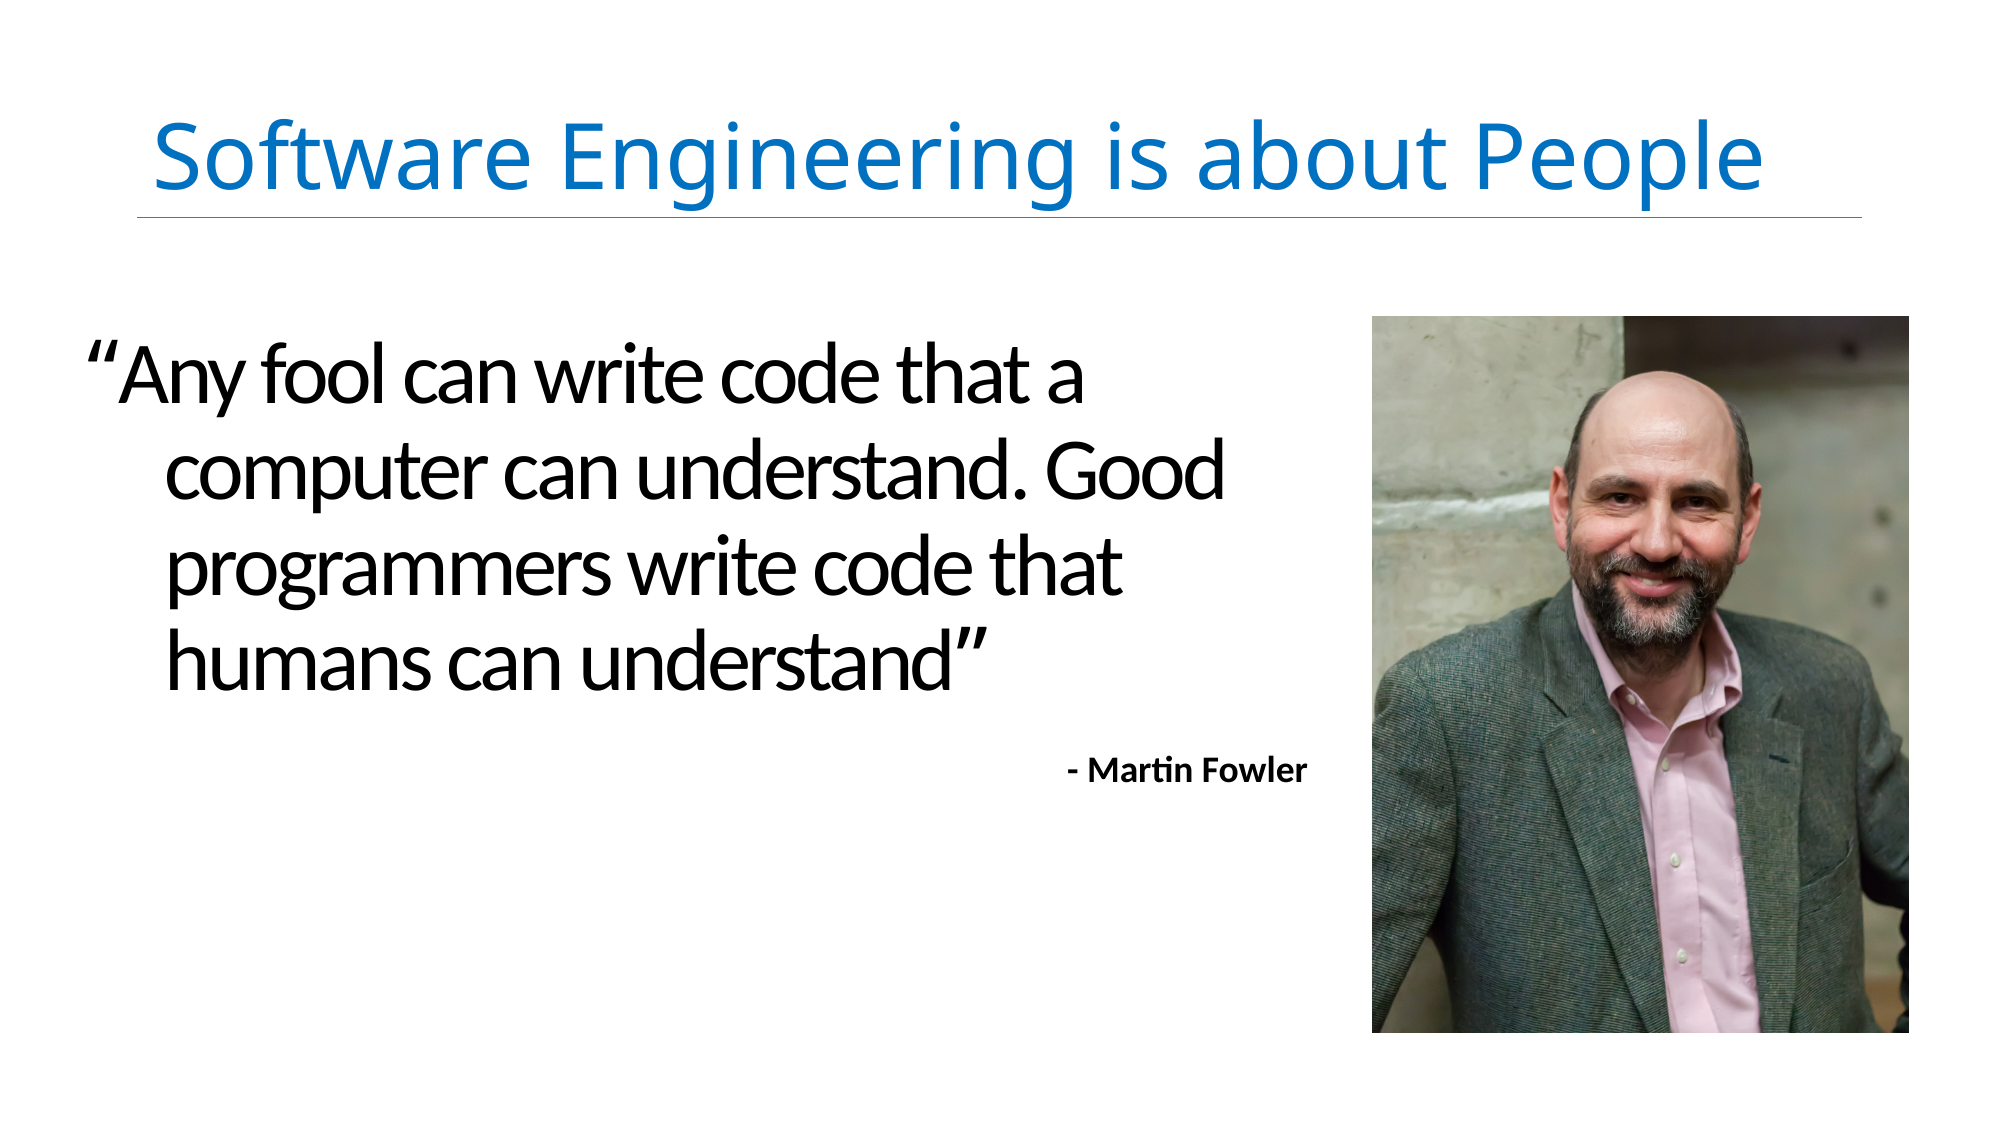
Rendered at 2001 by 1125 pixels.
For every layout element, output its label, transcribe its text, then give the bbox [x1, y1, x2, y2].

text_box “Any fool can write code that a computer can understand. Good programmers write code that humans can understand” [55, 323, 1372, 714]
text_box - Martin Fowler [1054, 740, 1313, 795]
picture [1372, 316, 1909, 1033]
title Software Engineering is about People [137, 0, 1863, 218]
